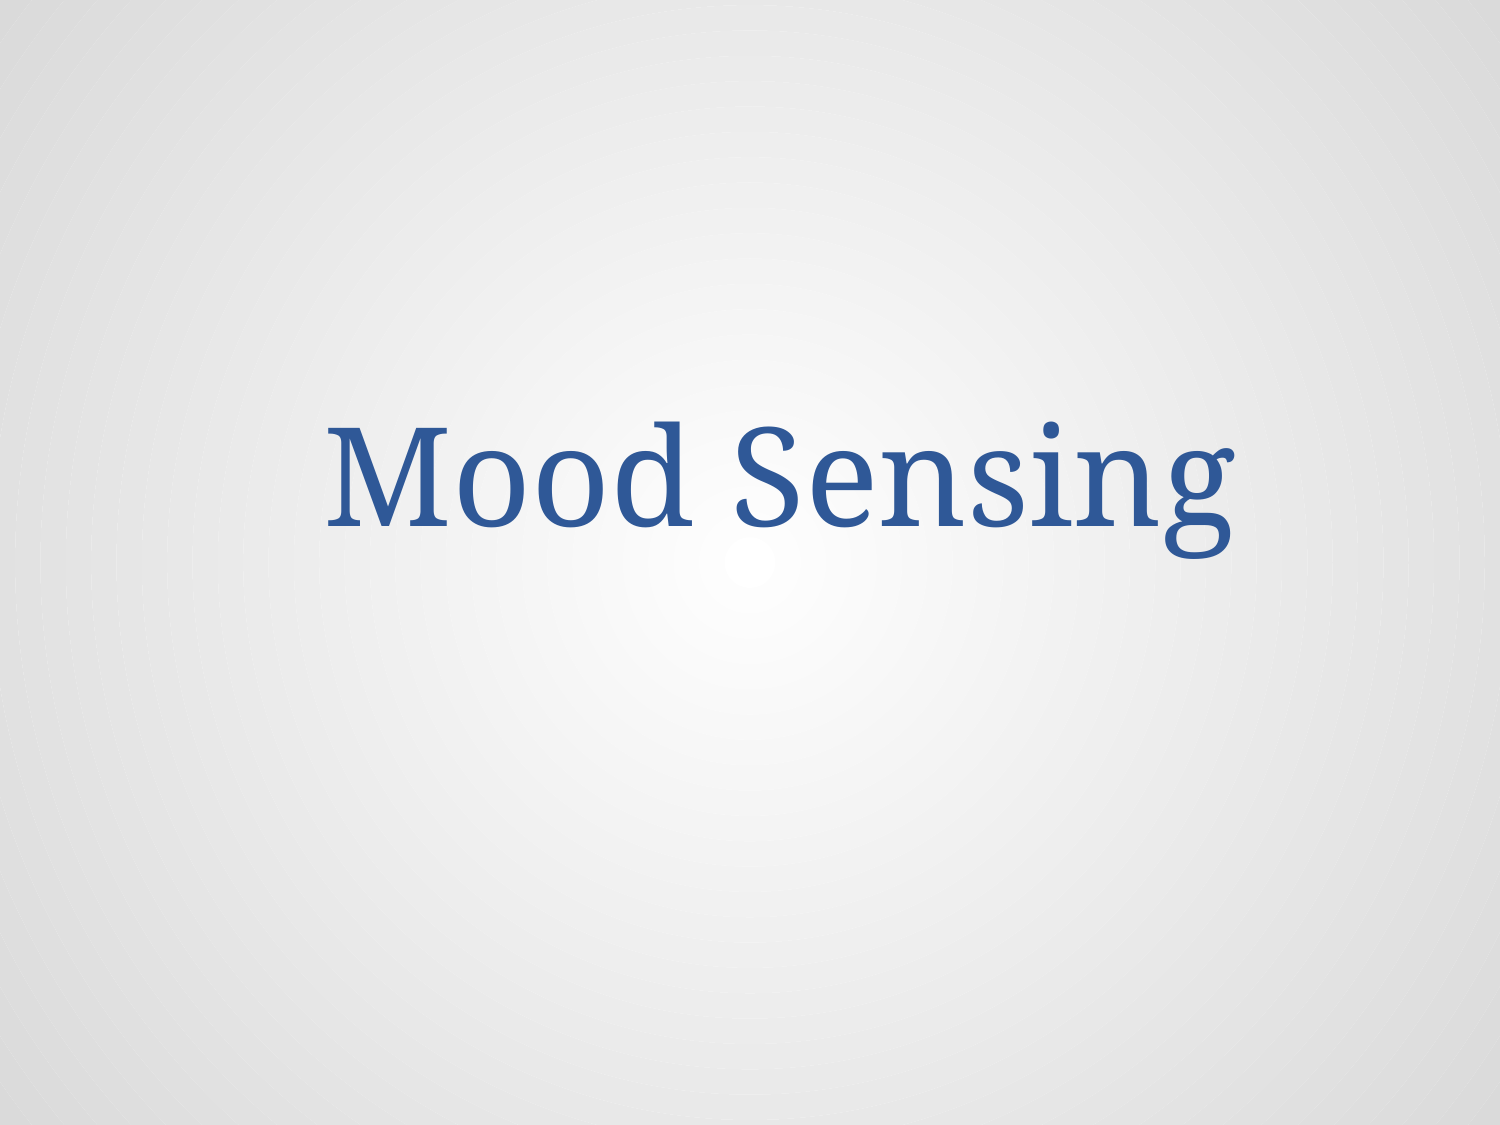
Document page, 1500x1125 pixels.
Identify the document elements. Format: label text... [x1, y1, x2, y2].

title Mood Sensing [105, 288, 1455, 562]
